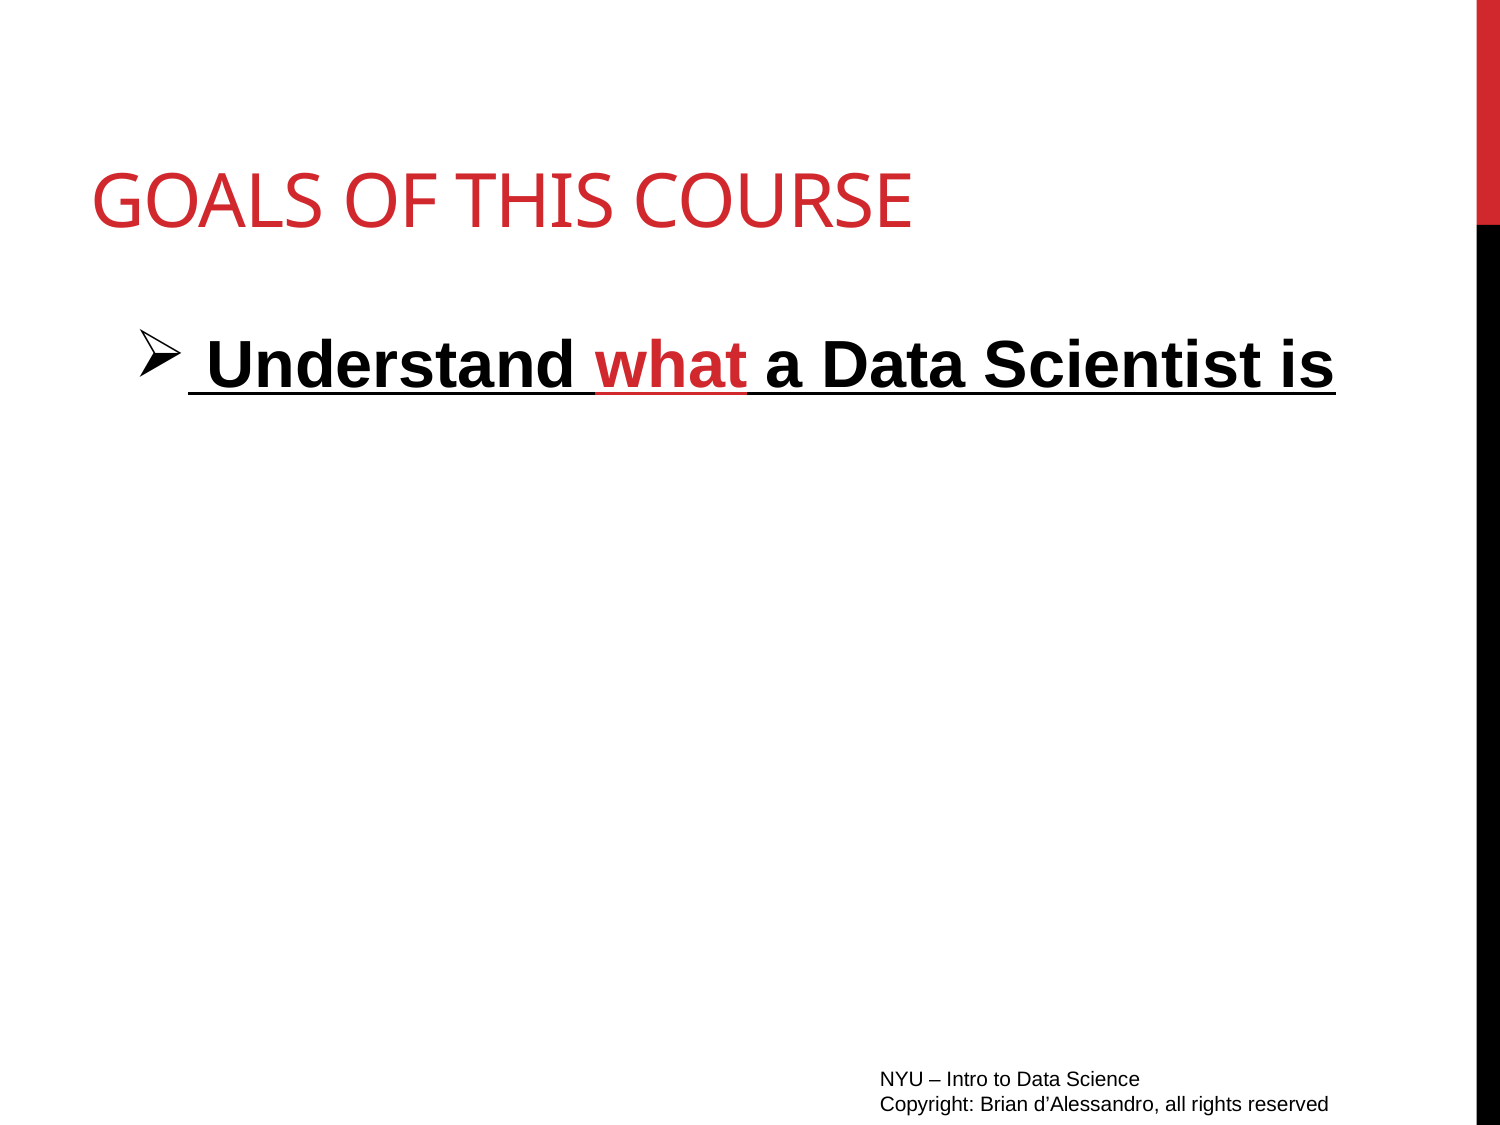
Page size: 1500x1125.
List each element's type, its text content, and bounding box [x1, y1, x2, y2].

title Goals of this course [75, 25, 1025, 250]
text_box Understand what a Data Scientist is [119, 313, 1399, 489]
